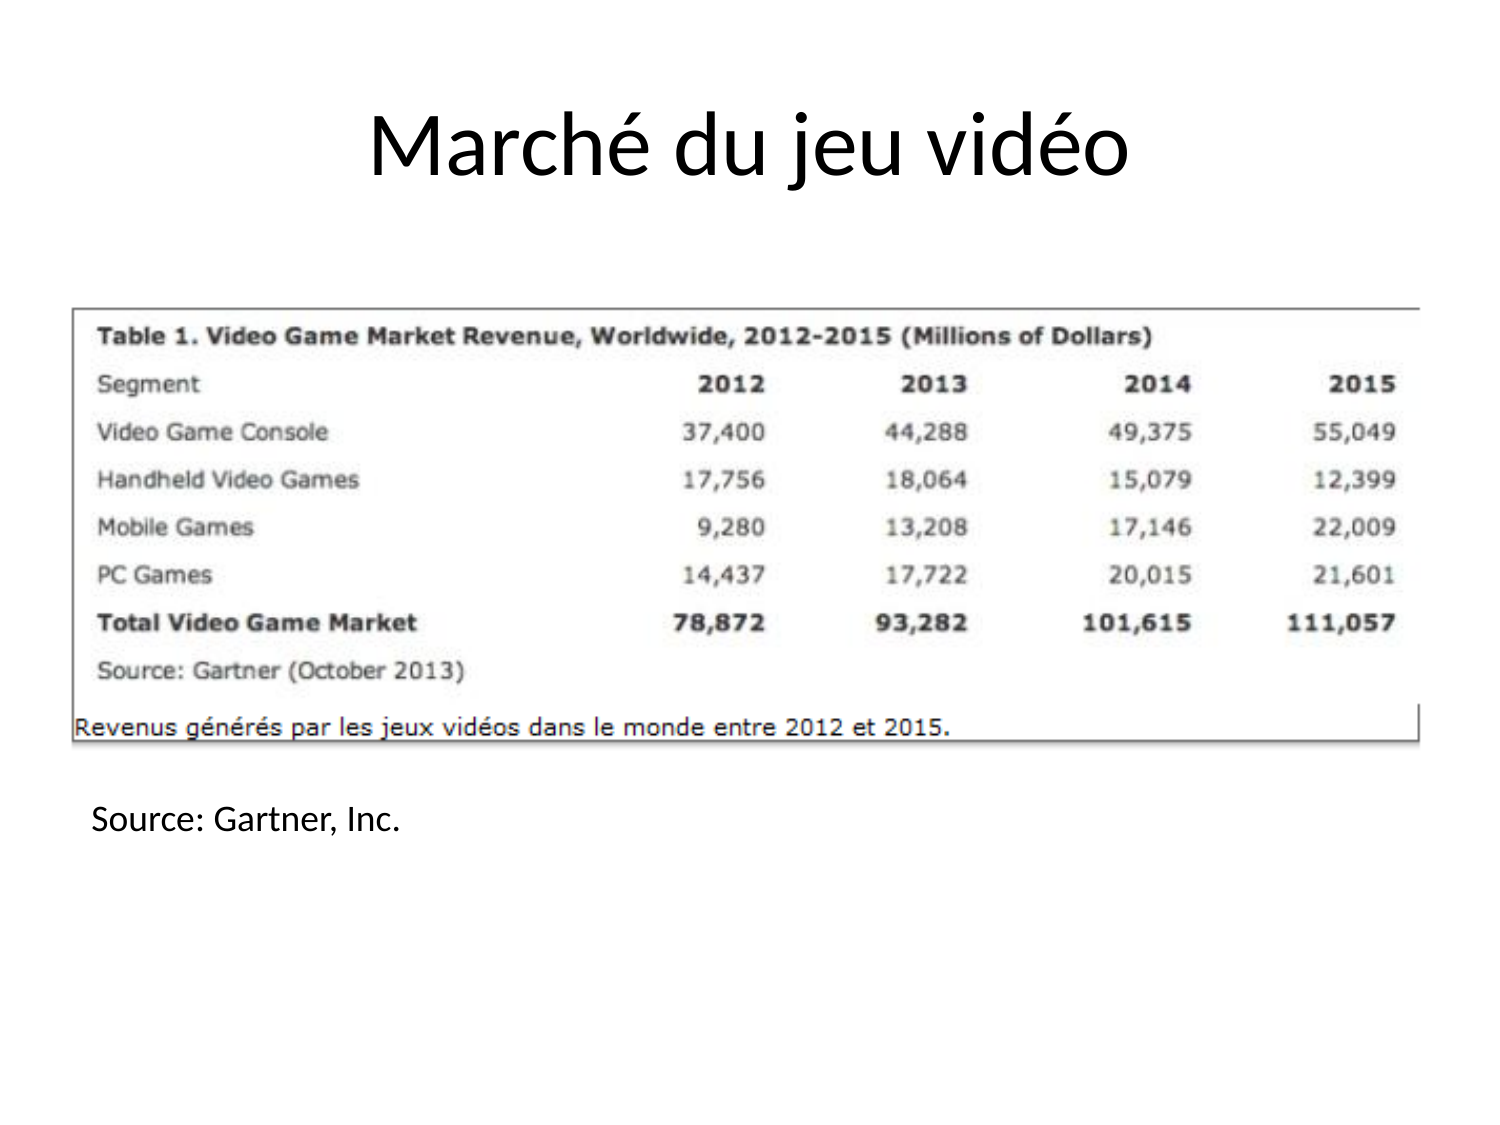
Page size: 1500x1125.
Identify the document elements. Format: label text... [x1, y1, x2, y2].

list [64, 302, 1433, 753]
text_box Source: Gartner, Inc. [76, 786, 963, 847]
title Marché du jeu vidéo [75, 45, 1425, 233]
